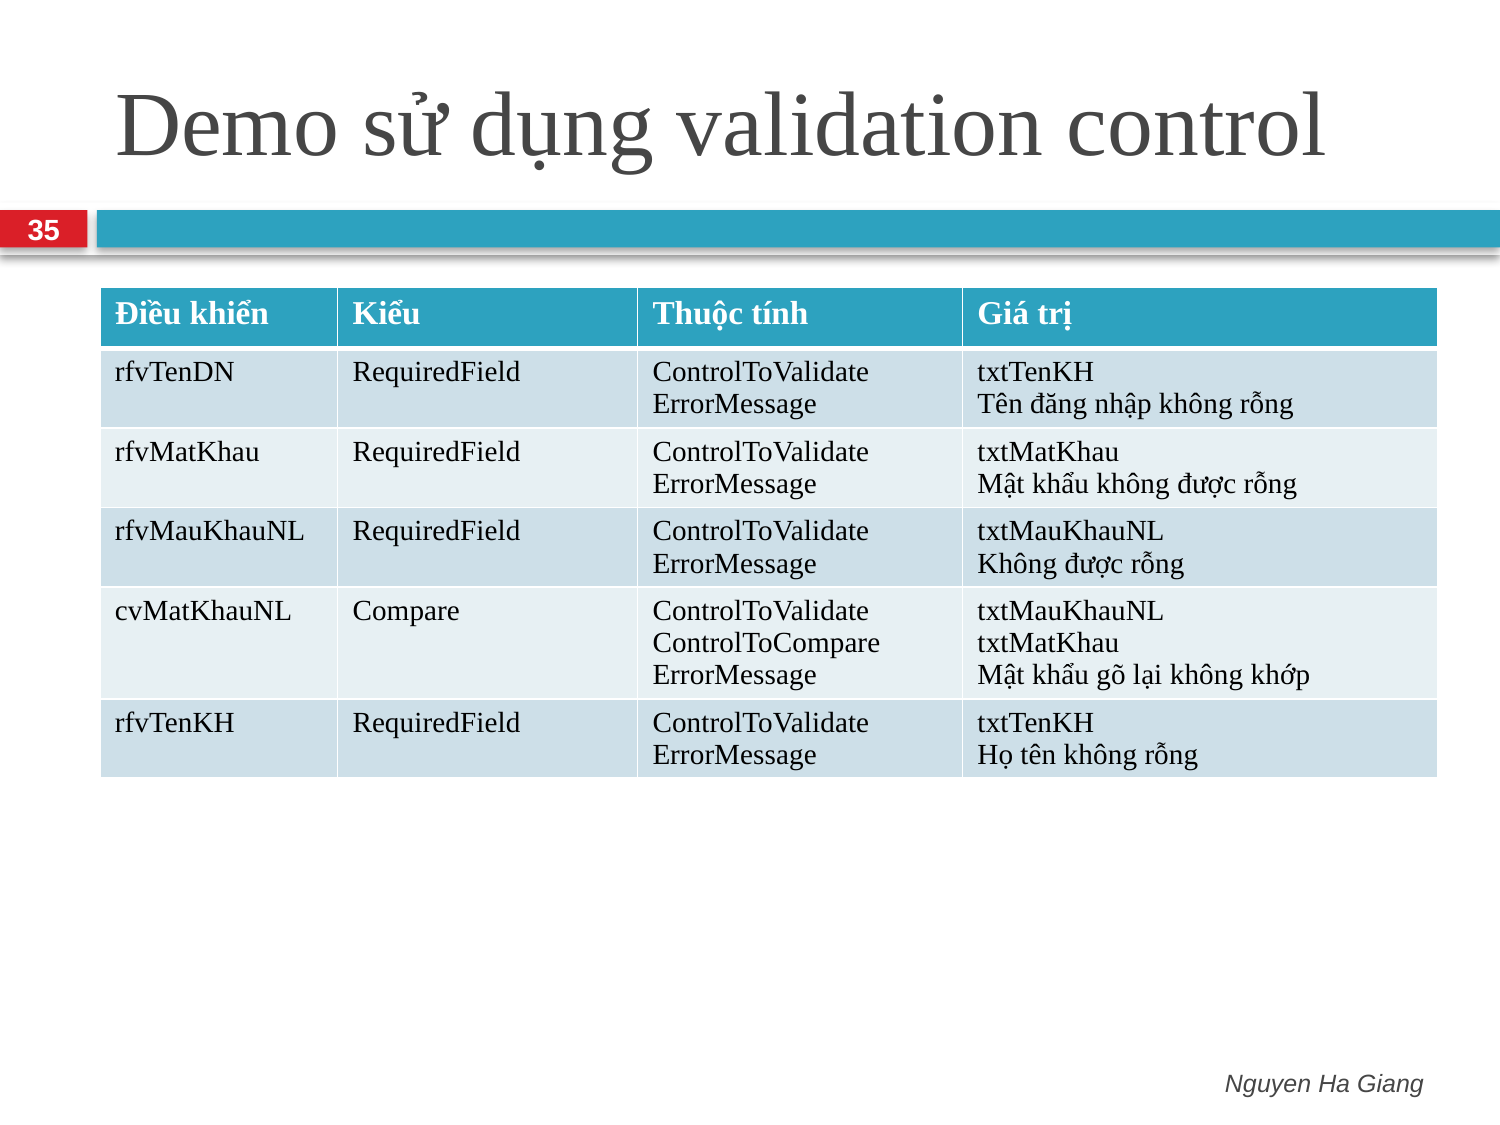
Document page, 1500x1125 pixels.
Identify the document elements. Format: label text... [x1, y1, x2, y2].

table_cell rfvTenKH [101, 700, 337, 777]
table_cell ControlToValidate ErrorMessage [638, 351, 962, 427]
table_cell RequiredField [338, 700, 637, 777]
table_cell rfvMauKhauNL [101, 508, 337, 586]
table_cell ControlToValidate ErrorMessage [638, 700, 962, 777]
table_header Thuộc tính [638, 288, 962, 346]
table_cell Compare [338, 588, 637, 698]
footer Nguyen Ha Giang [549, 1052, 1440, 1113]
table_cell RequiredField [338, 351, 637, 427]
table_cell txtMauKhauNL txtMatKhau Mật khẩu gõ lại không khớp [963, 588, 1437, 698]
table_cell ControlToValidate ControlToCompare ErrorMessage [638, 588, 962, 698]
table_cell RequiredField [338, 508, 637, 586]
table_cell RequiredField [338, 429, 637, 507]
table_cell cvMatKhauNL [101, 588, 337, 698]
table_cell txtMauKhauNL Không được rỗng [963, 508, 1437, 586]
slide_number 35 [0, 208, 88, 249]
table_cell txtTenKH Họ tên không rỗng [963, 700, 1437, 777]
table_header Giá trị [963, 288, 1437, 346]
table_header Kiểu [338, 288, 637, 346]
table_cell rfvMatKhau [101, 429, 337, 507]
table_cell txtMatKhau Mật khẩu không được rỗng [963, 429, 1437, 507]
table_cell ControlToValidate ErrorMessage [638, 429, 962, 507]
table_cell txtTenKH Tên đăng nhập không rỗng [963, 351, 1437, 427]
title Demo sử dụng validation control [100, 37, 1438, 200]
table_cell rfvTenDN [101, 351, 337, 427]
table_cell ControlToValidate ErrorMessage [638, 508, 962, 586]
table_header Điều khiển [101, 288, 337, 346]
